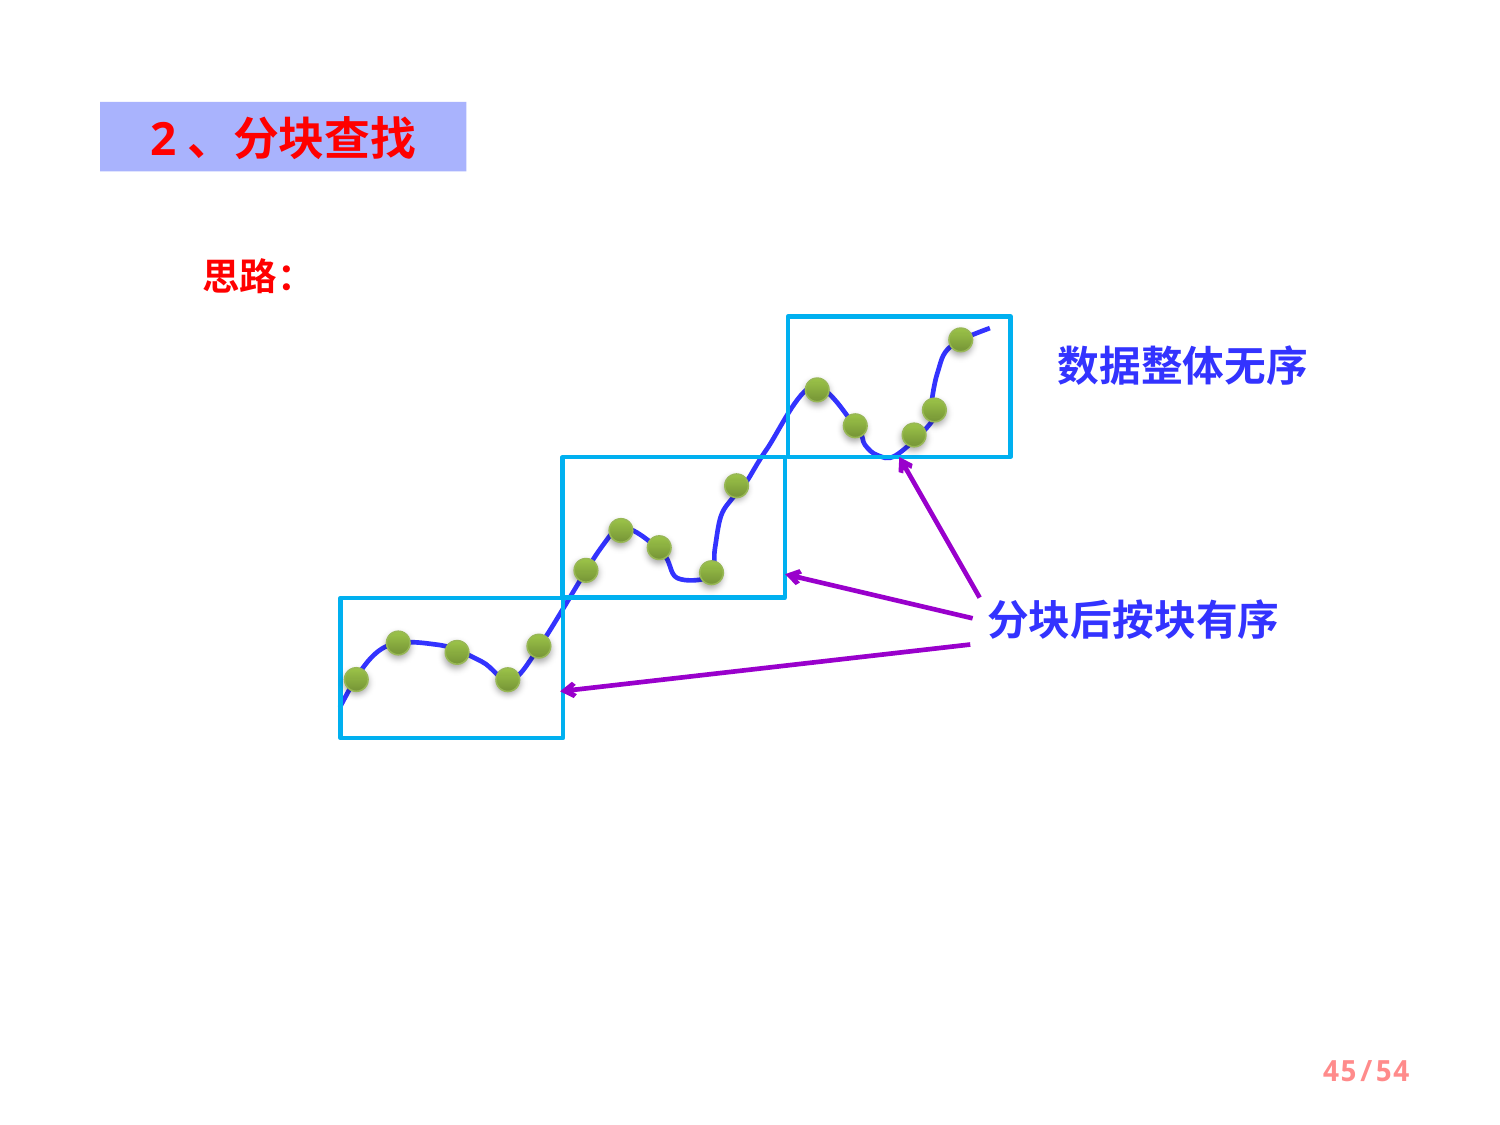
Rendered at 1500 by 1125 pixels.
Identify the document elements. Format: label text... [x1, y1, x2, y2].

text_box 思路： [187, 246, 416, 306]
slide_number 45/54 [1074, 1042, 1425, 1103]
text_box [559, 456, 1360, 692]
text_box 2、分块查找 [100, 101, 467, 172]
text_box 数据整体无序 [1042, 332, 1360, 398]
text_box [340, 316, 1011, 739]
